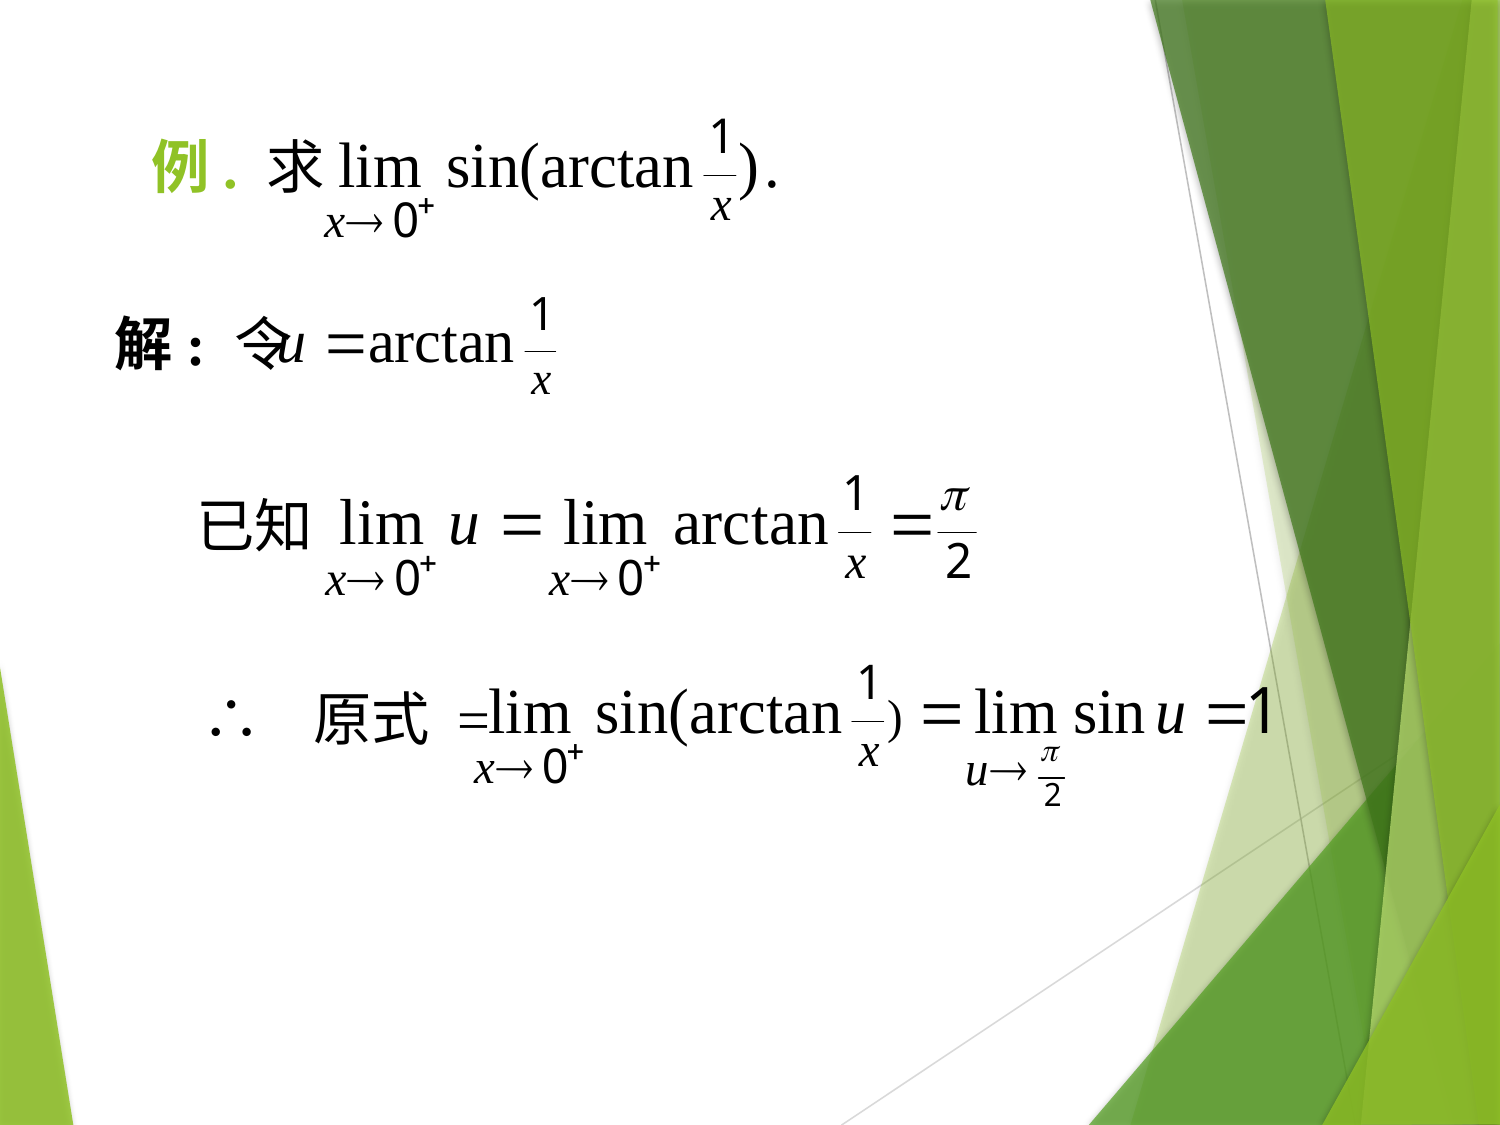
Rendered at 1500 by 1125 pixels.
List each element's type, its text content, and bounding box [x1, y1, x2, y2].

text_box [312, 457, 990, 611]
text_box ∴ 原式 = [187, 675, 456, 760]
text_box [268, 280, 571, 410]
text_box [461, 647, 1285, 820]
text_box 解: 令 [99, 299, 263, 385]
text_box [311, 101, 789, 252]
text_box 已知 [181, 481, 307, 567]
title 例. 求 [136, 122, 307, 235]
